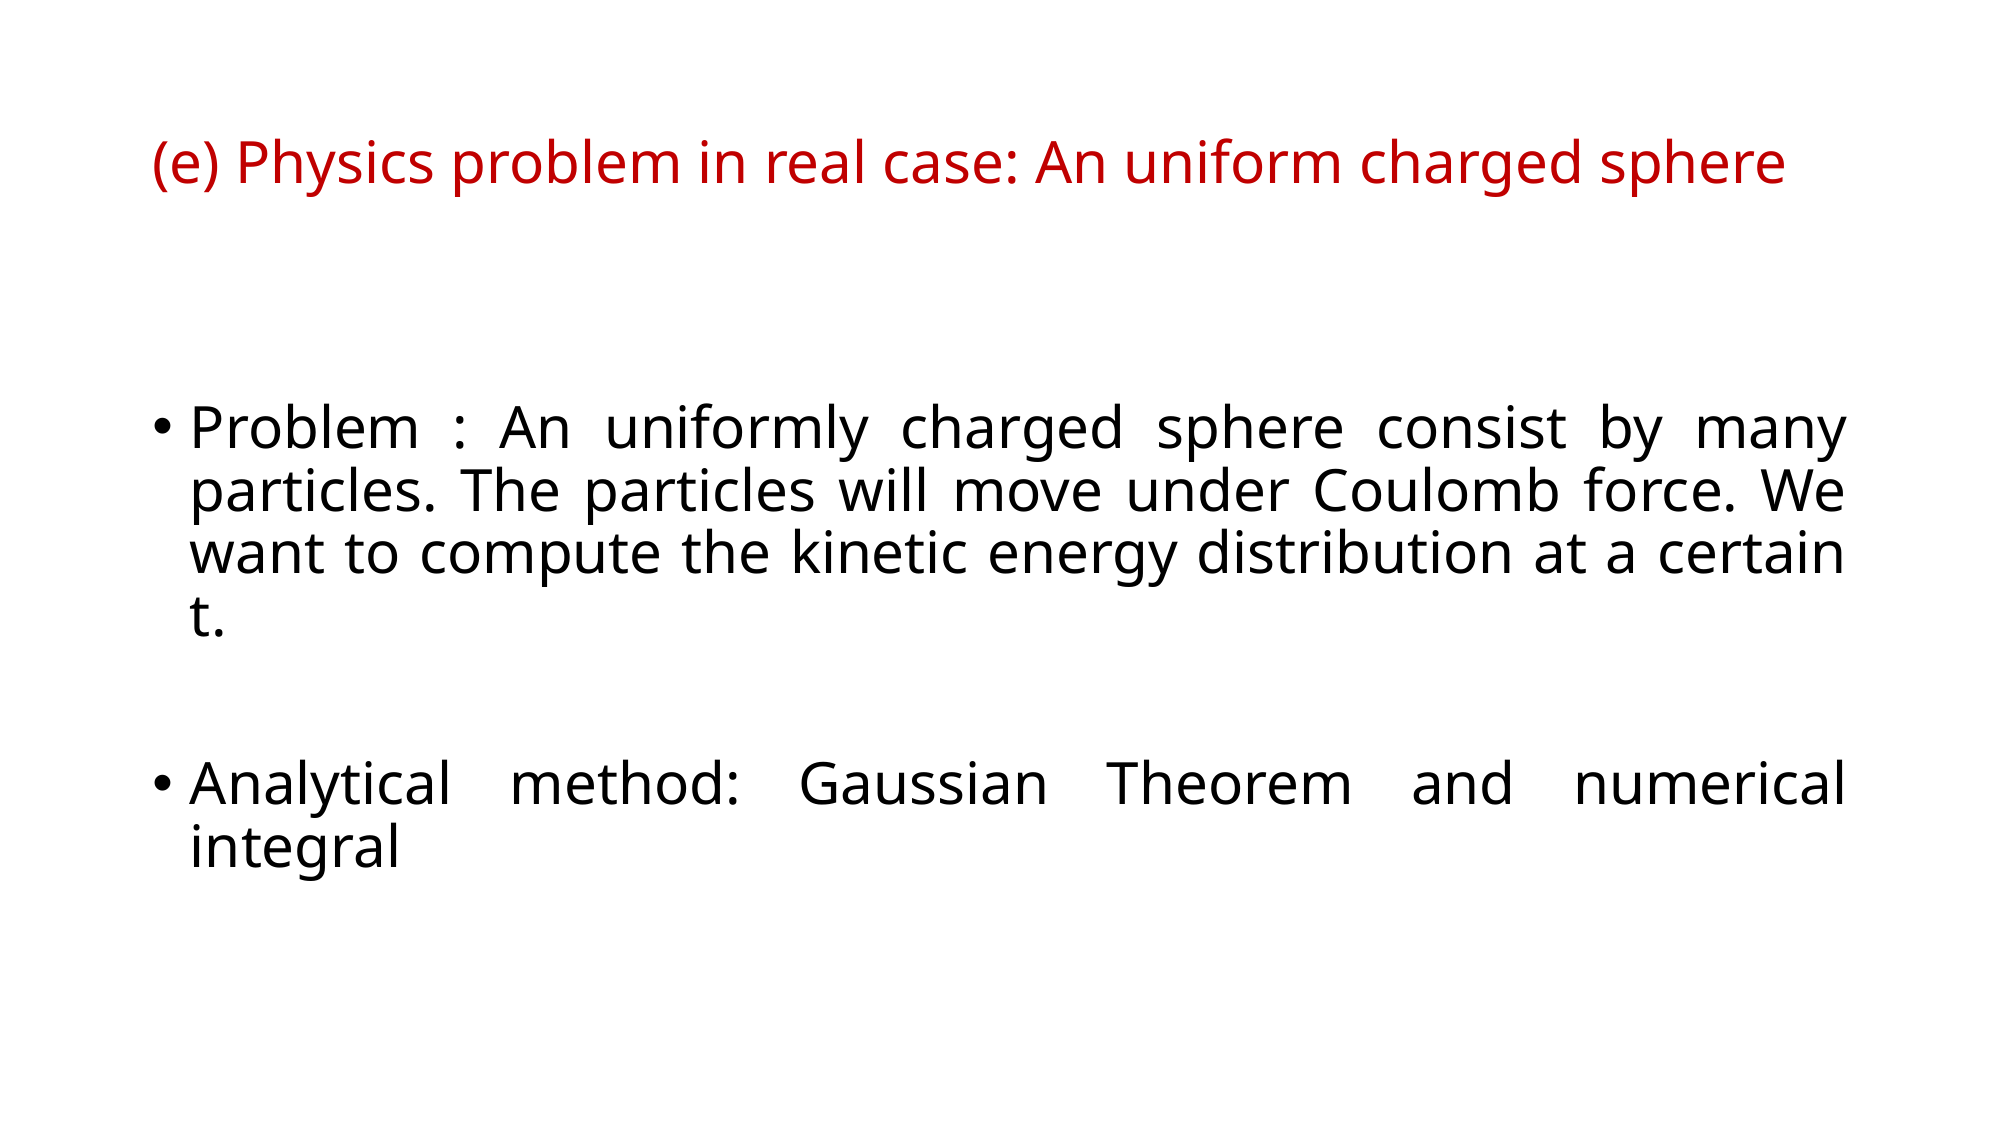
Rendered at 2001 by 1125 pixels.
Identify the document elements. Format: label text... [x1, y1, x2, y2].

list Problem : An uniformly charged sphere consist by many particles. The particles will move under Coulomb force. We want to compute the kinetic energy distribution at a certain t. Analytical method: Gaussian Theorem and numerical integral [137, 299, 1863, 1014]
title (e) Physics problem in real case: An uniform charged sphere [137, 36, 1863, 299]
